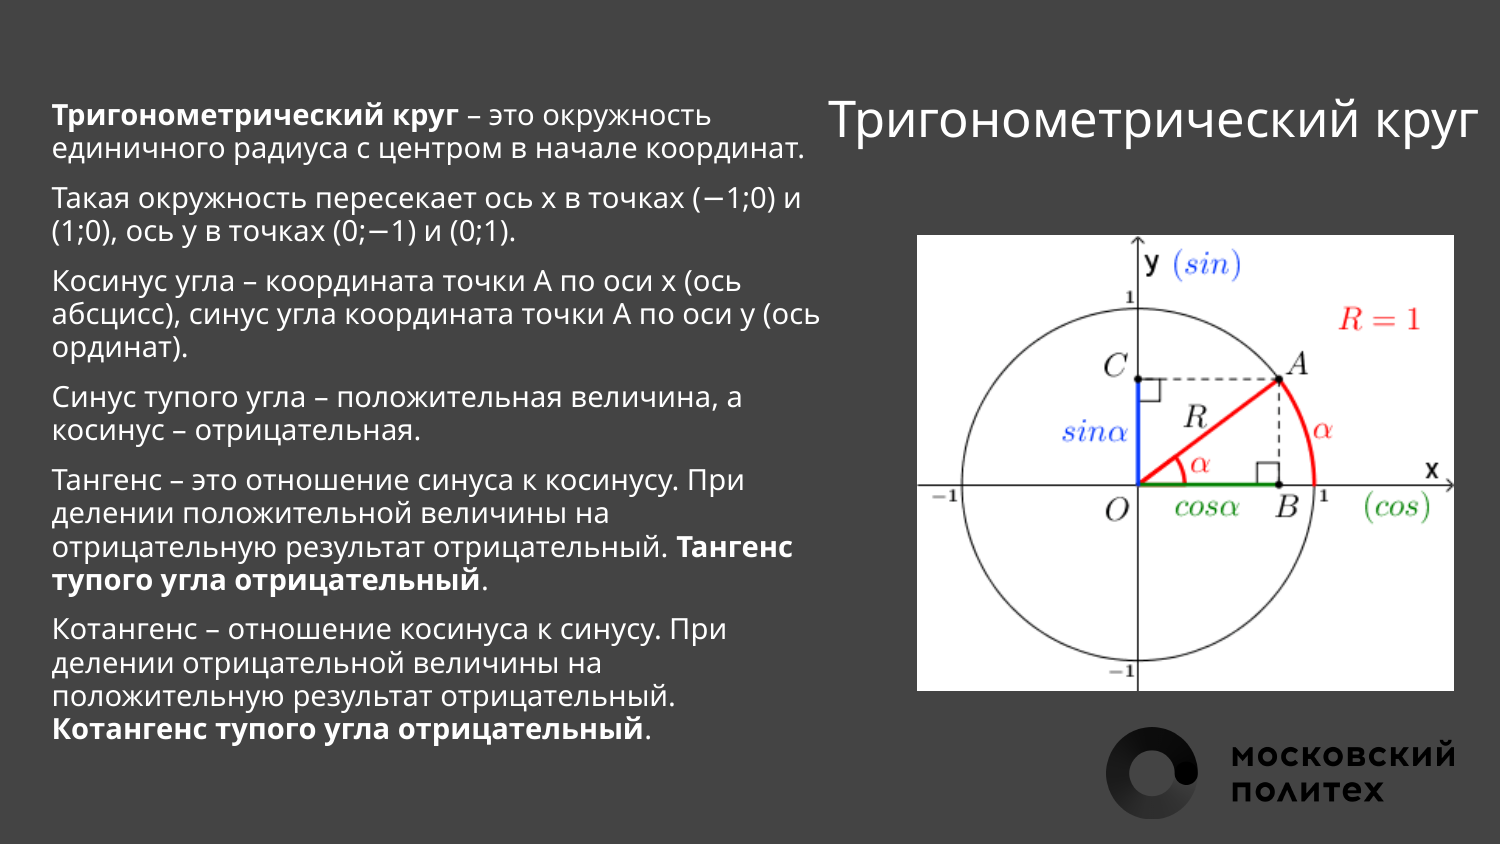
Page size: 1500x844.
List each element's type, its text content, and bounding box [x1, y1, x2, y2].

list Тригонометрический круг – это окружность единичного радиуса с центром в начале координат. Такая окружность пересекает ось х в точках (−1;0) и (1;0), ось y в точках (0;−1) и (0;1). Косинус угла – координата точки A по оси x (ось абсцисс), синус угла координата точки A по оси y (ось ординат). Синус тупого угла – положительная величина, а косинус – отрицательная. Тангенс – это отношение синуса к косинусу. При делении положительной величины на отрицательную результат отрицательный. Тангенс тупого угла отрицательный. Котангенс – отношение косинуса к синусу. При делении отрицательной величины на положительную результат отрицательный. Котангенс тупого угла отрицательный. [36, 83, 841, 760]
title Тригонометрический круг [771, 68, 1500, 220]
picture [917, 235, 1454, 692]
picture [1106, 724, 1454, 819]
